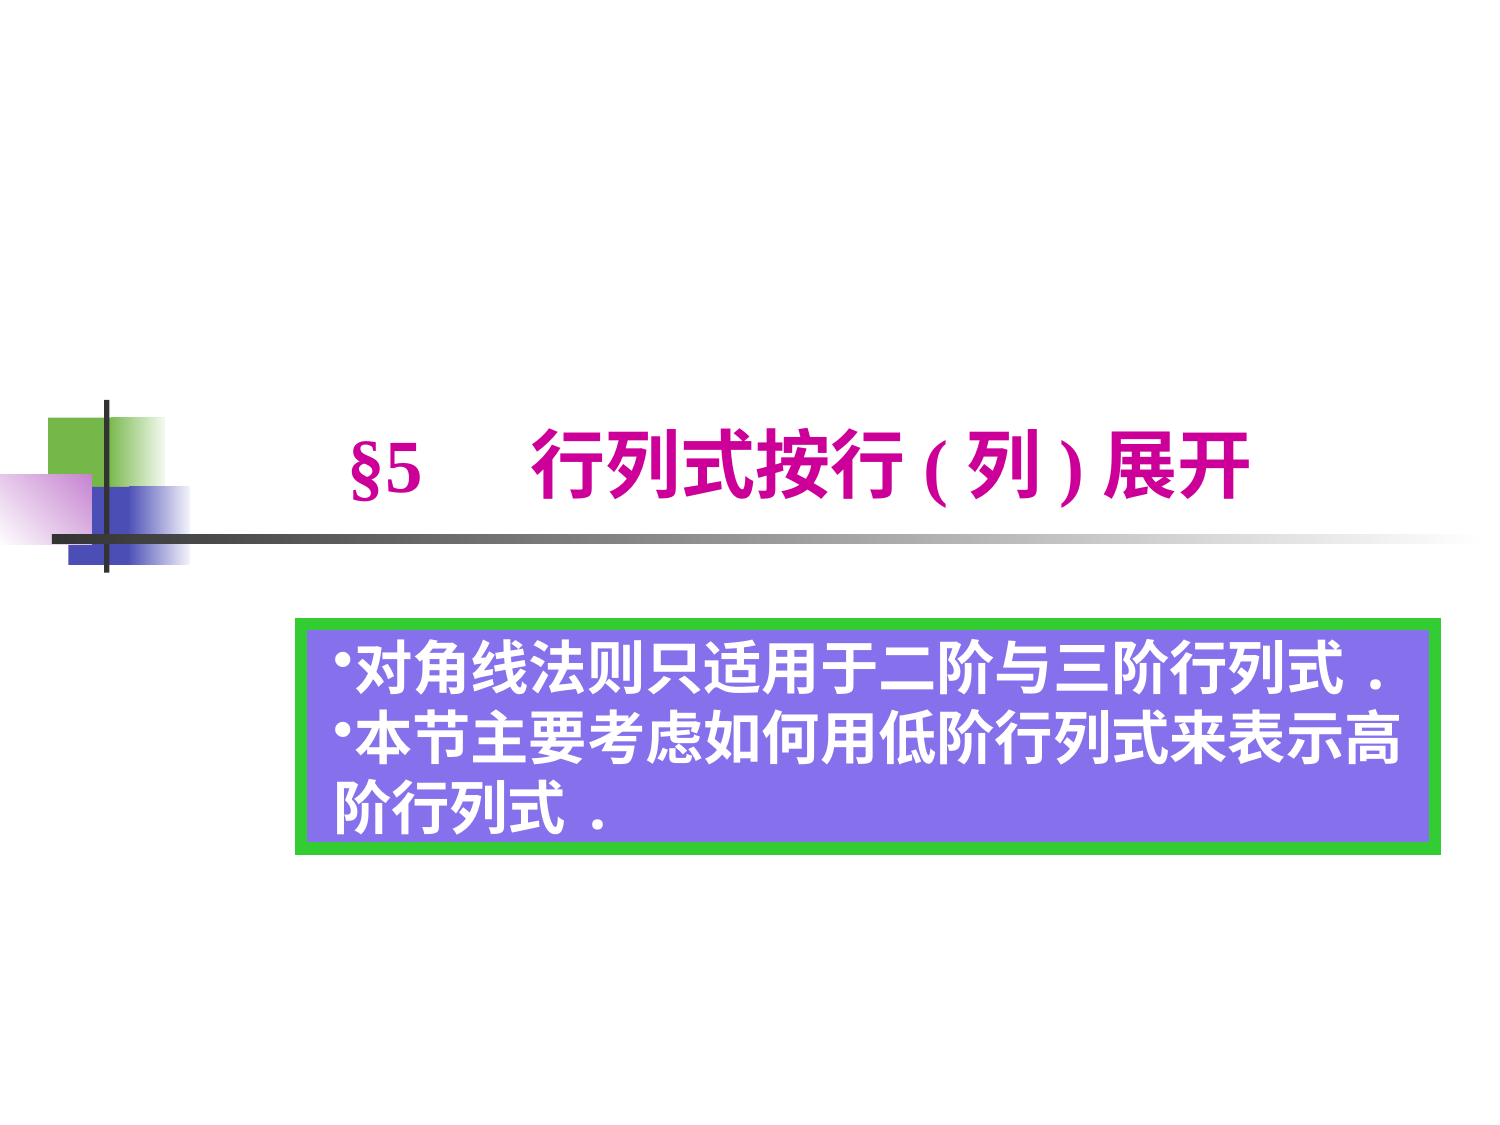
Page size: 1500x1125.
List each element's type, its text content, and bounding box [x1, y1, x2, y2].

text_box 对角线法则只适用于二阶与三阶行列式. 本节主要考虑如何用低阶行列式来表示高阶行列式. [301, 623, 1436, 849]
title §5 行列式按行(列)展开 [162, 274, 1438, 516]
